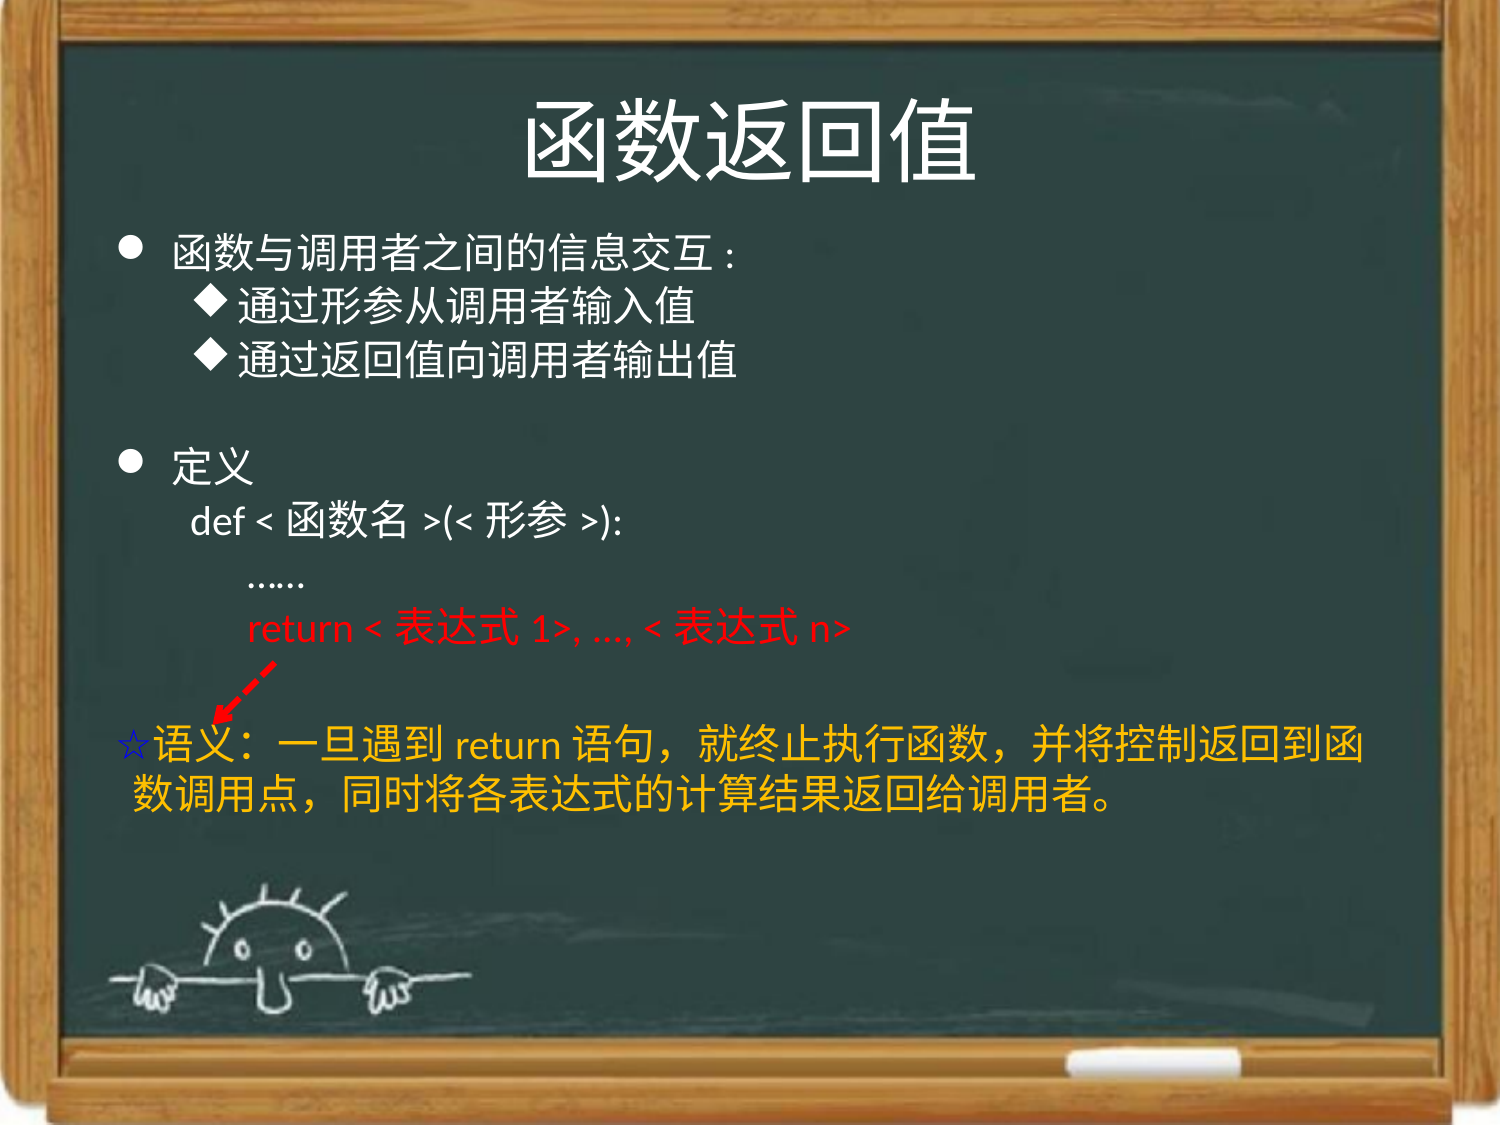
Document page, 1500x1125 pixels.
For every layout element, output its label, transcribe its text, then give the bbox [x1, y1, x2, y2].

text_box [212, 662, 276, 726]
title 函数返回值 [75, 45, 1425, 233]
list 函数与调用者之间的信息交互: 通过形参从调用者输入值 通过返回值向调用者输出值 定义 def <函数名>(<形参>): …… return <表达式1>, ..., <表达式n> 语义：一旦遇到return语句，就终止执行函数，并将控制返回到函数调用点，同时将各表达式的计算结果返回给调用者。 [100, 224, 1400, 975]
picture [0, 0, 1500, 1125]
